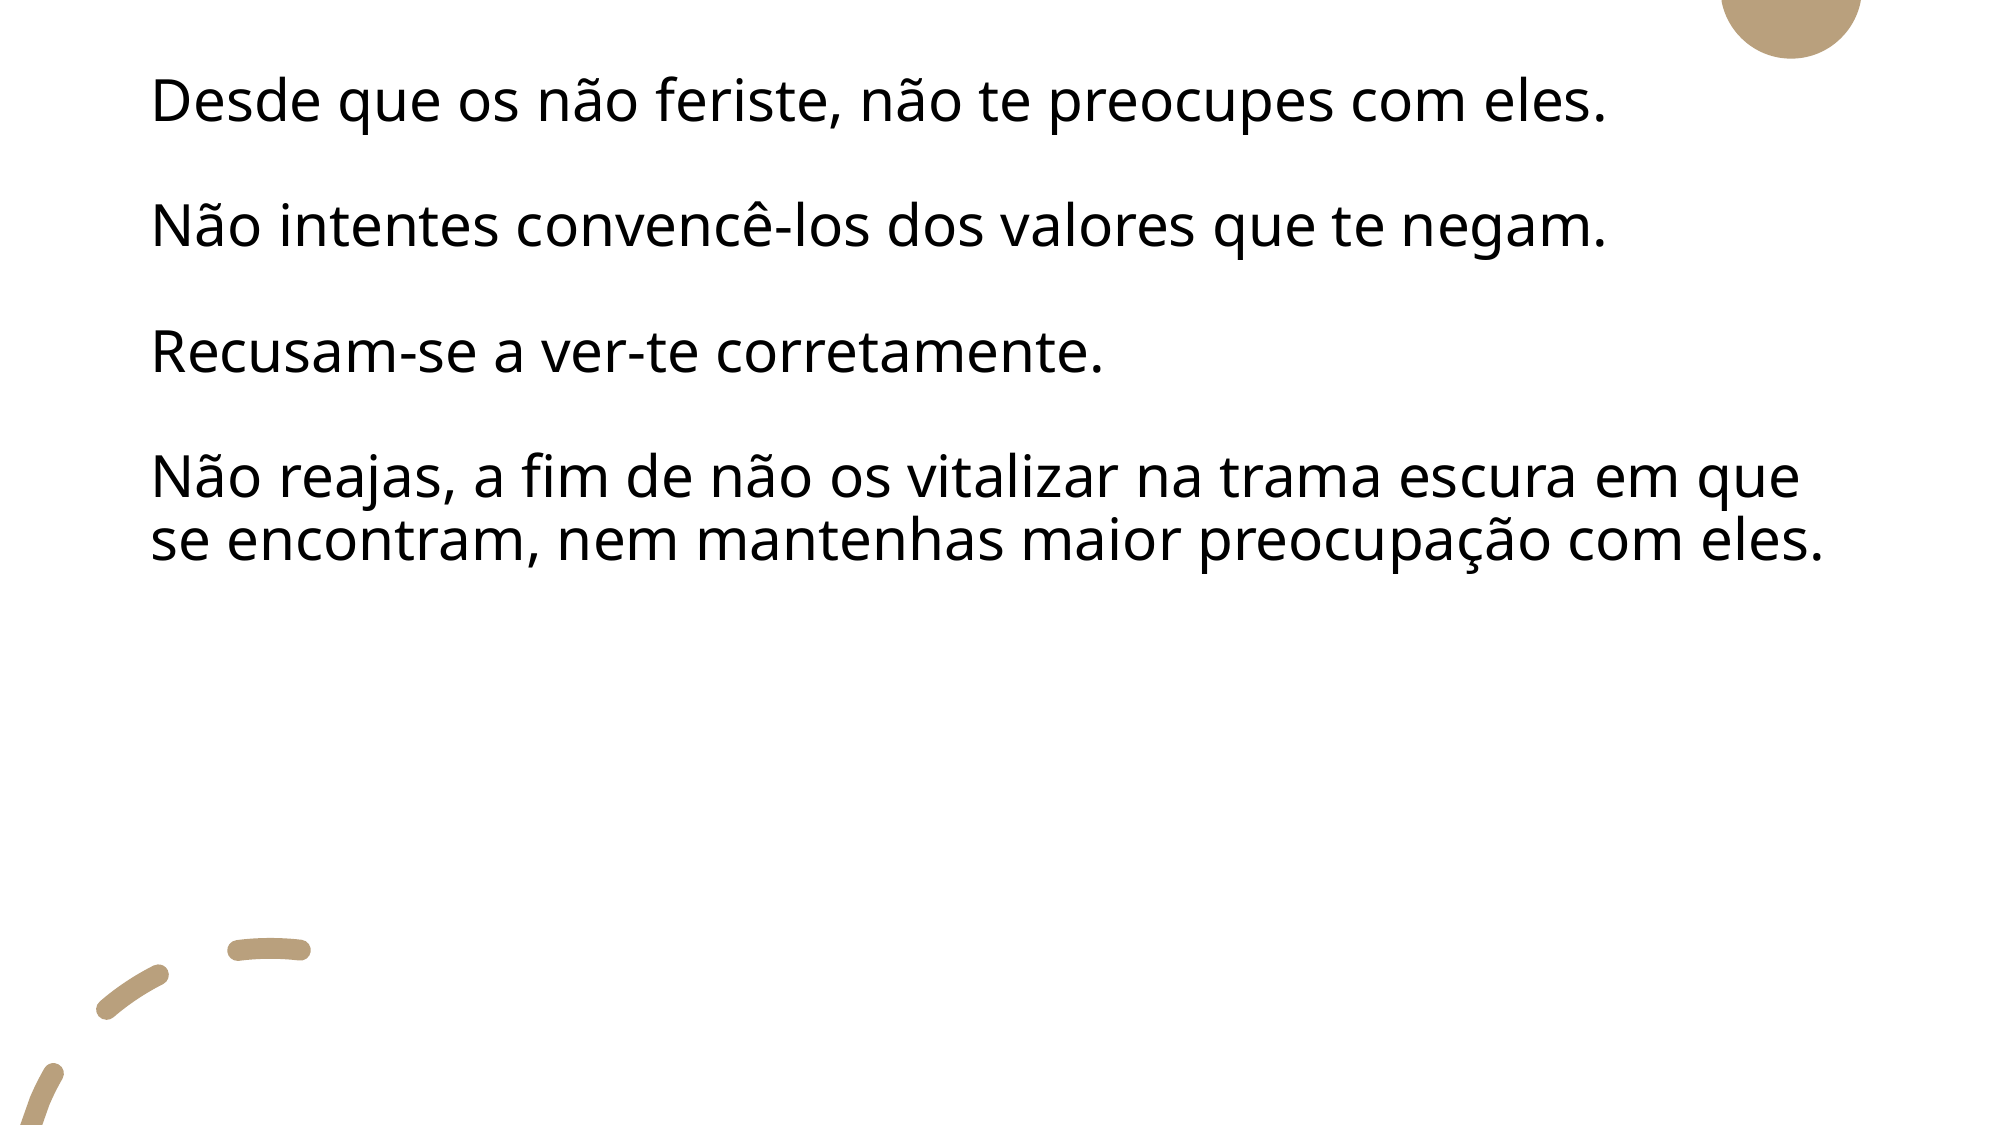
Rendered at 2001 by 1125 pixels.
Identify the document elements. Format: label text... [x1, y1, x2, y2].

list Desde que os não feriste, não te preocupes com eles. Não intentes convencê-los dos valores que te negam. Recusam-se a ver-te corretamente. Não reajas, a fim de não os vitalizar na trama escura em que se encontram, nem mantenhas maior preocupação com eles. [135, 63, 1863, 933]
